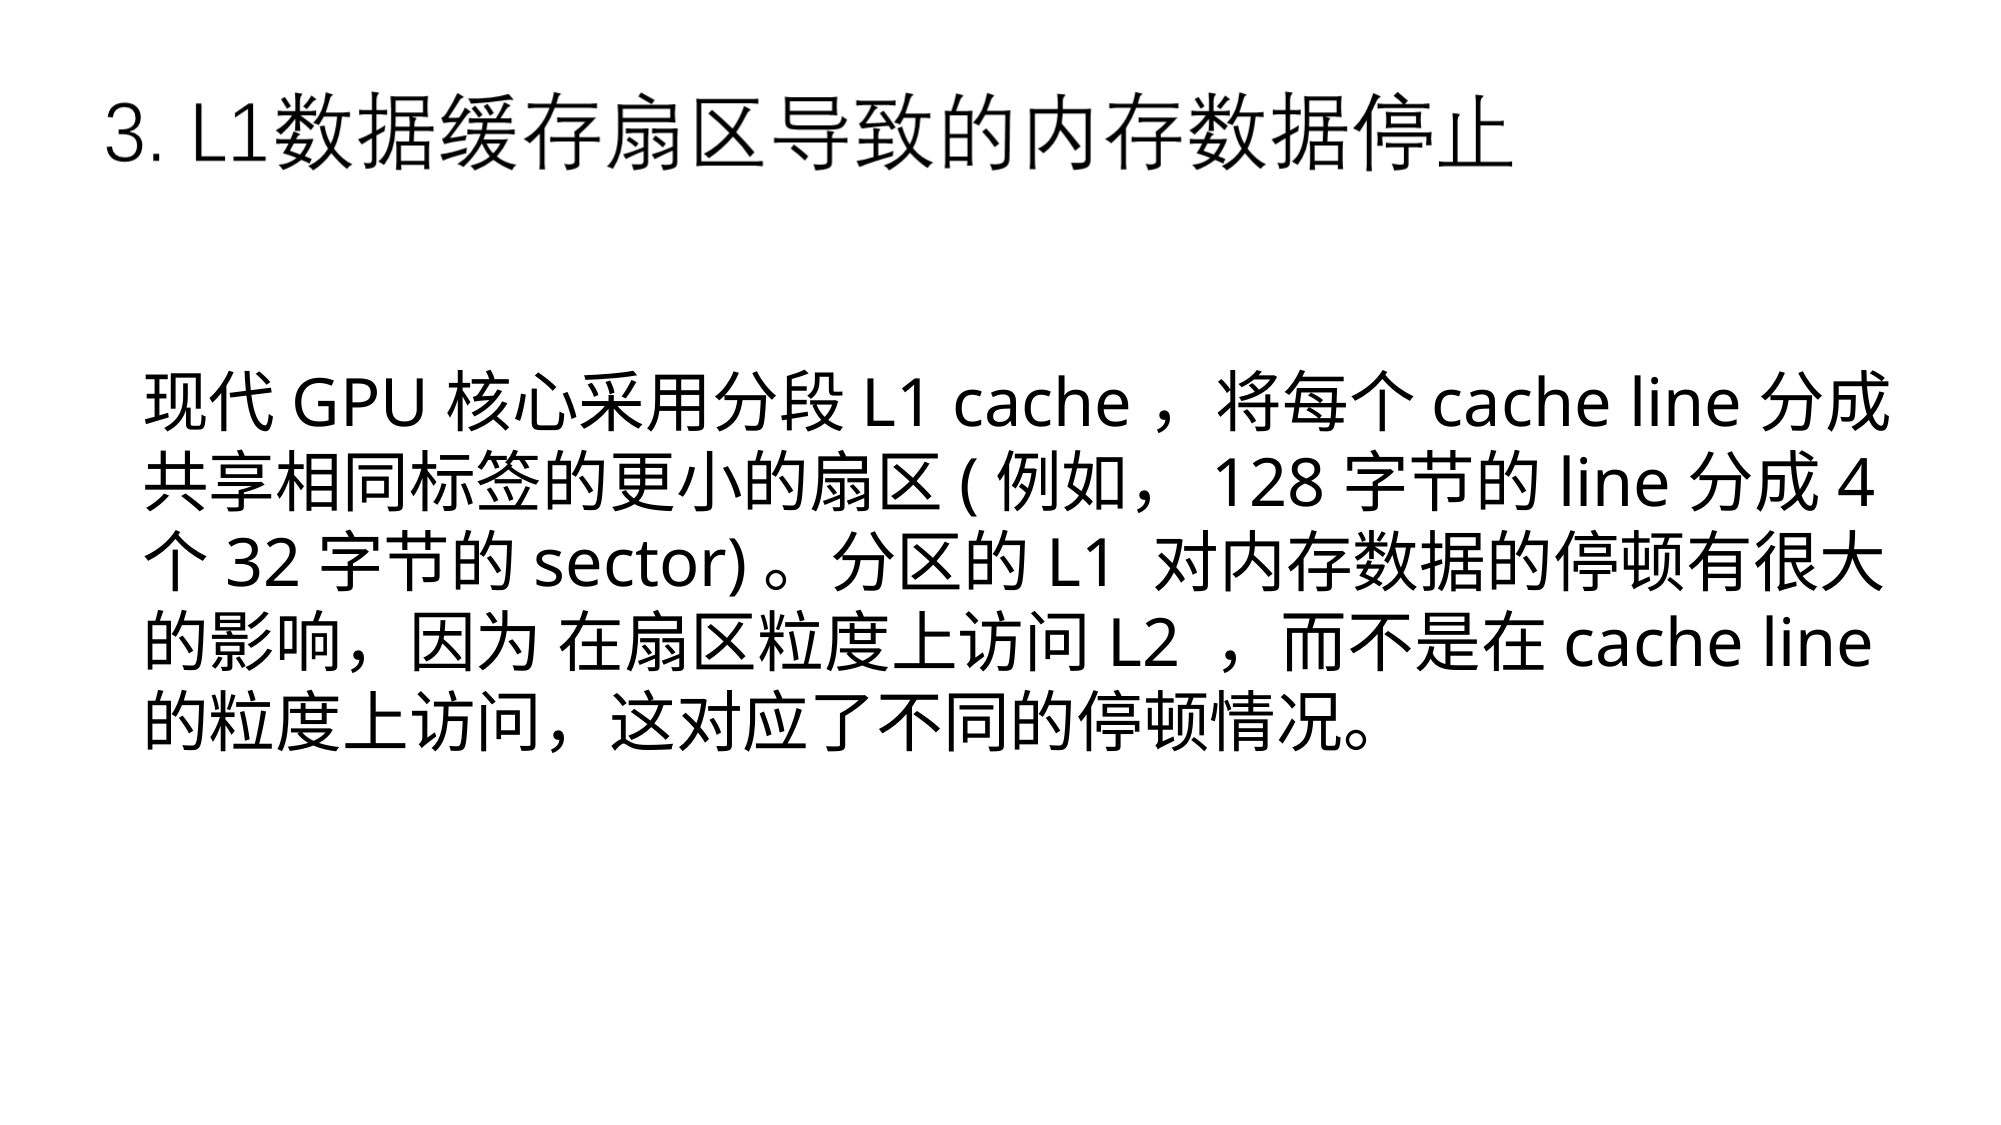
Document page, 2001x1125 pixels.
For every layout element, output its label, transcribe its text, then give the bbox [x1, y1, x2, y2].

text_box 现代GPU核心采用分段L1 cache，将每个cache line分成共享相同标签的更小的扇区(例如，128字节的line分成4个32字节的sector)。分区的L1 对内存数据的停顿有很大的影响，因为 在扇区粒度上访问L2 ，而不是在cache line的粒度上访问，这对应了不同的停顿情况。 [127, 352, 1935, 768]
picture [53, 54, 1567, 230]
